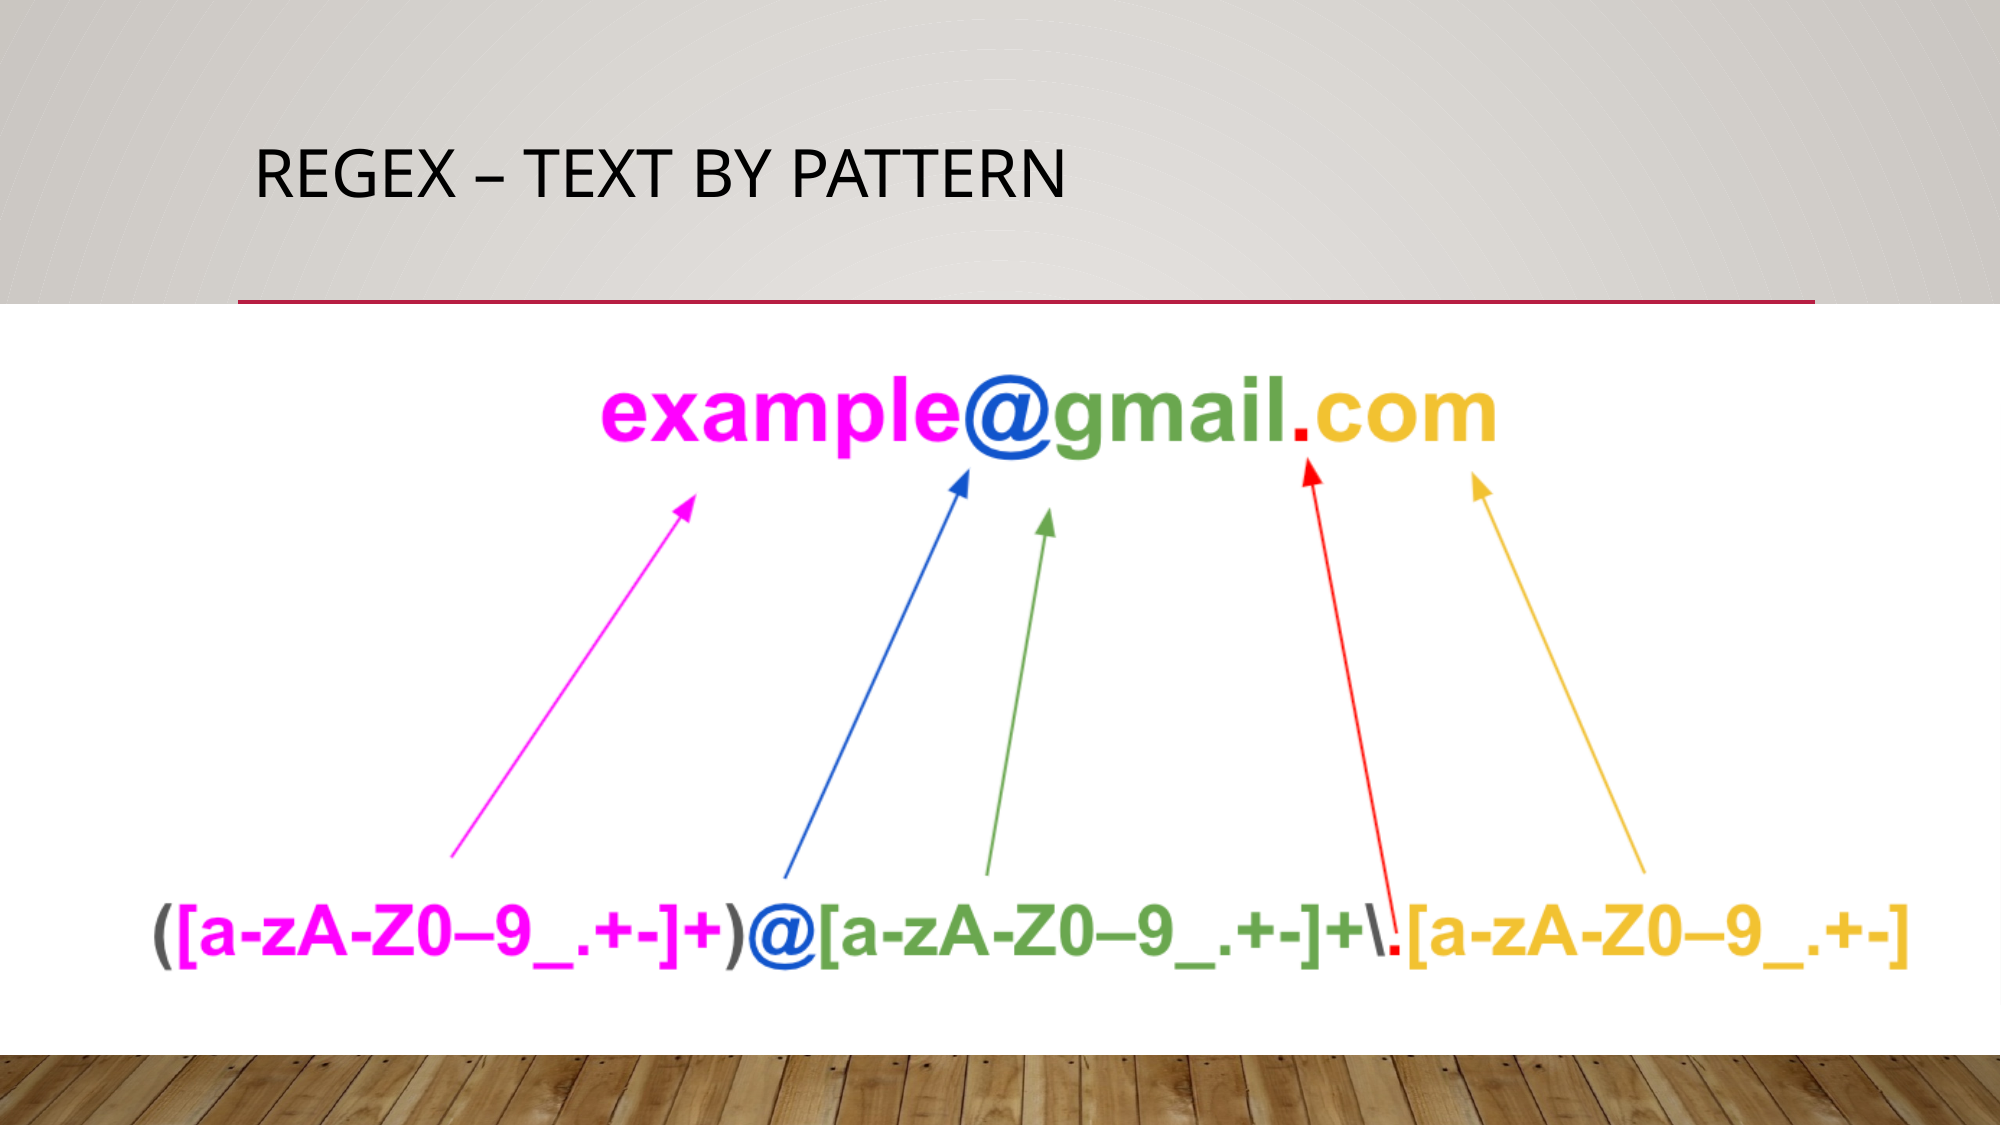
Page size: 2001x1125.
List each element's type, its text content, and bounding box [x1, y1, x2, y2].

title Regex – Text by Pattern [238, 131, 1814, 303]
picture [0, 303, 2000, 1125]
